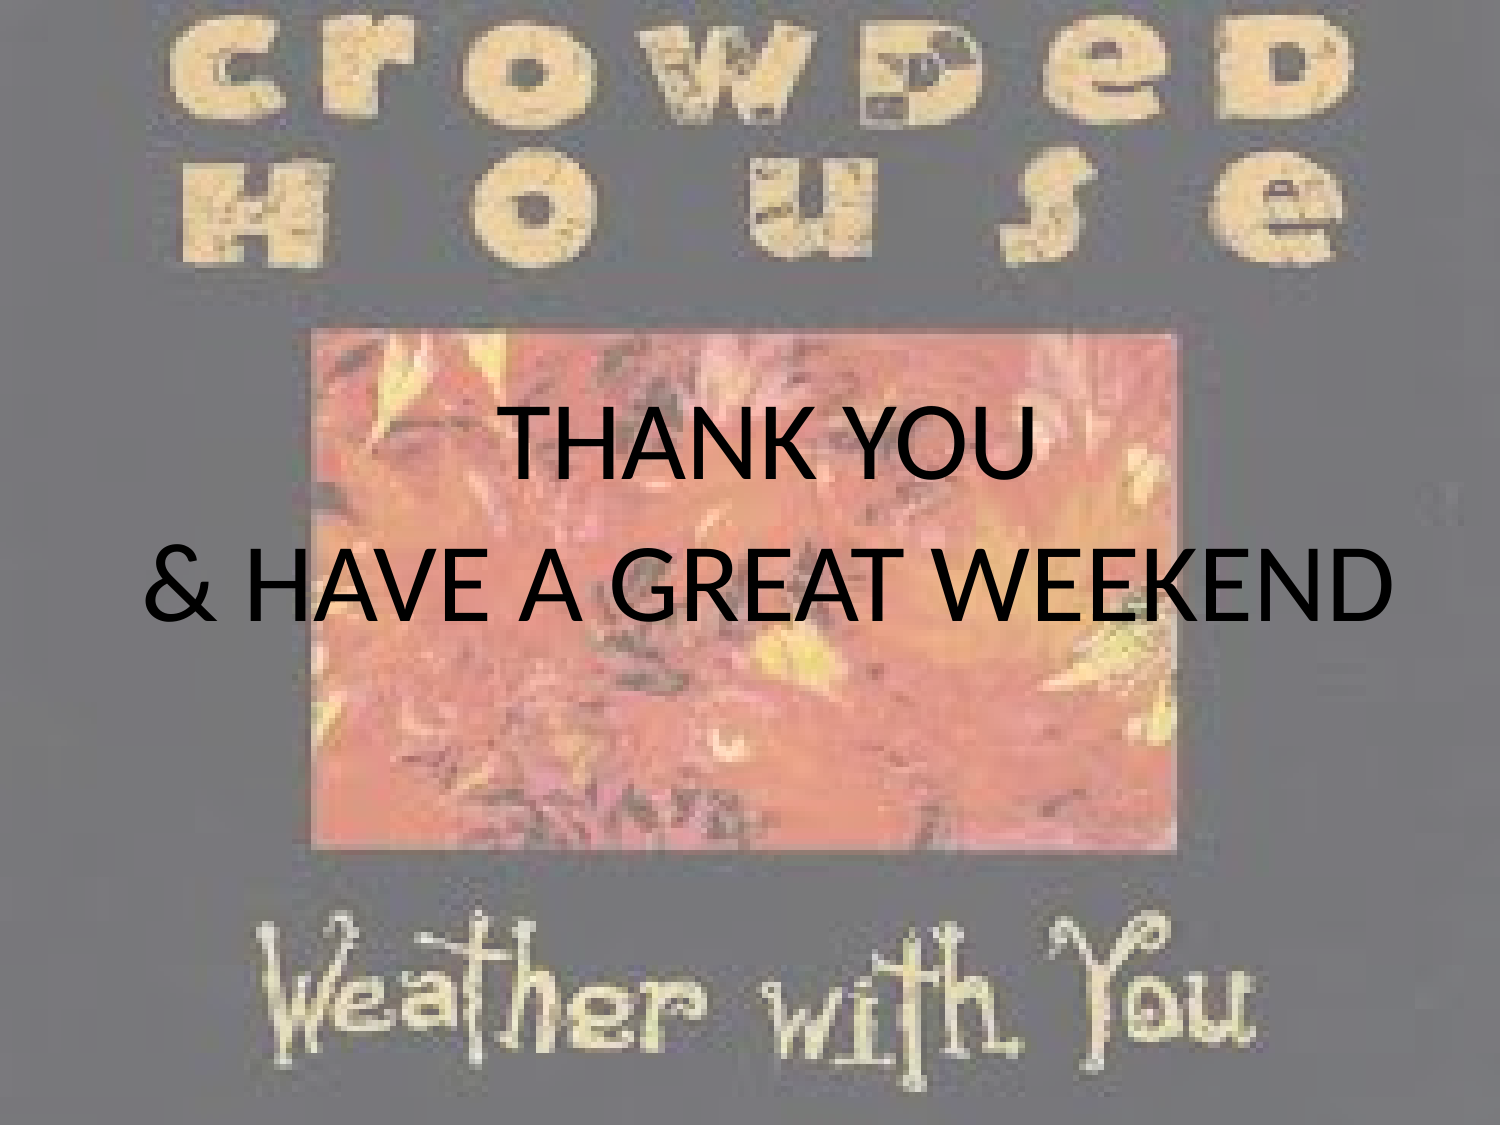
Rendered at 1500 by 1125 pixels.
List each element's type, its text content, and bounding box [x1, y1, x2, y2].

list THANK YOU & HAVE A GREAT WEEKEND [122, 116, 1416, 944]
